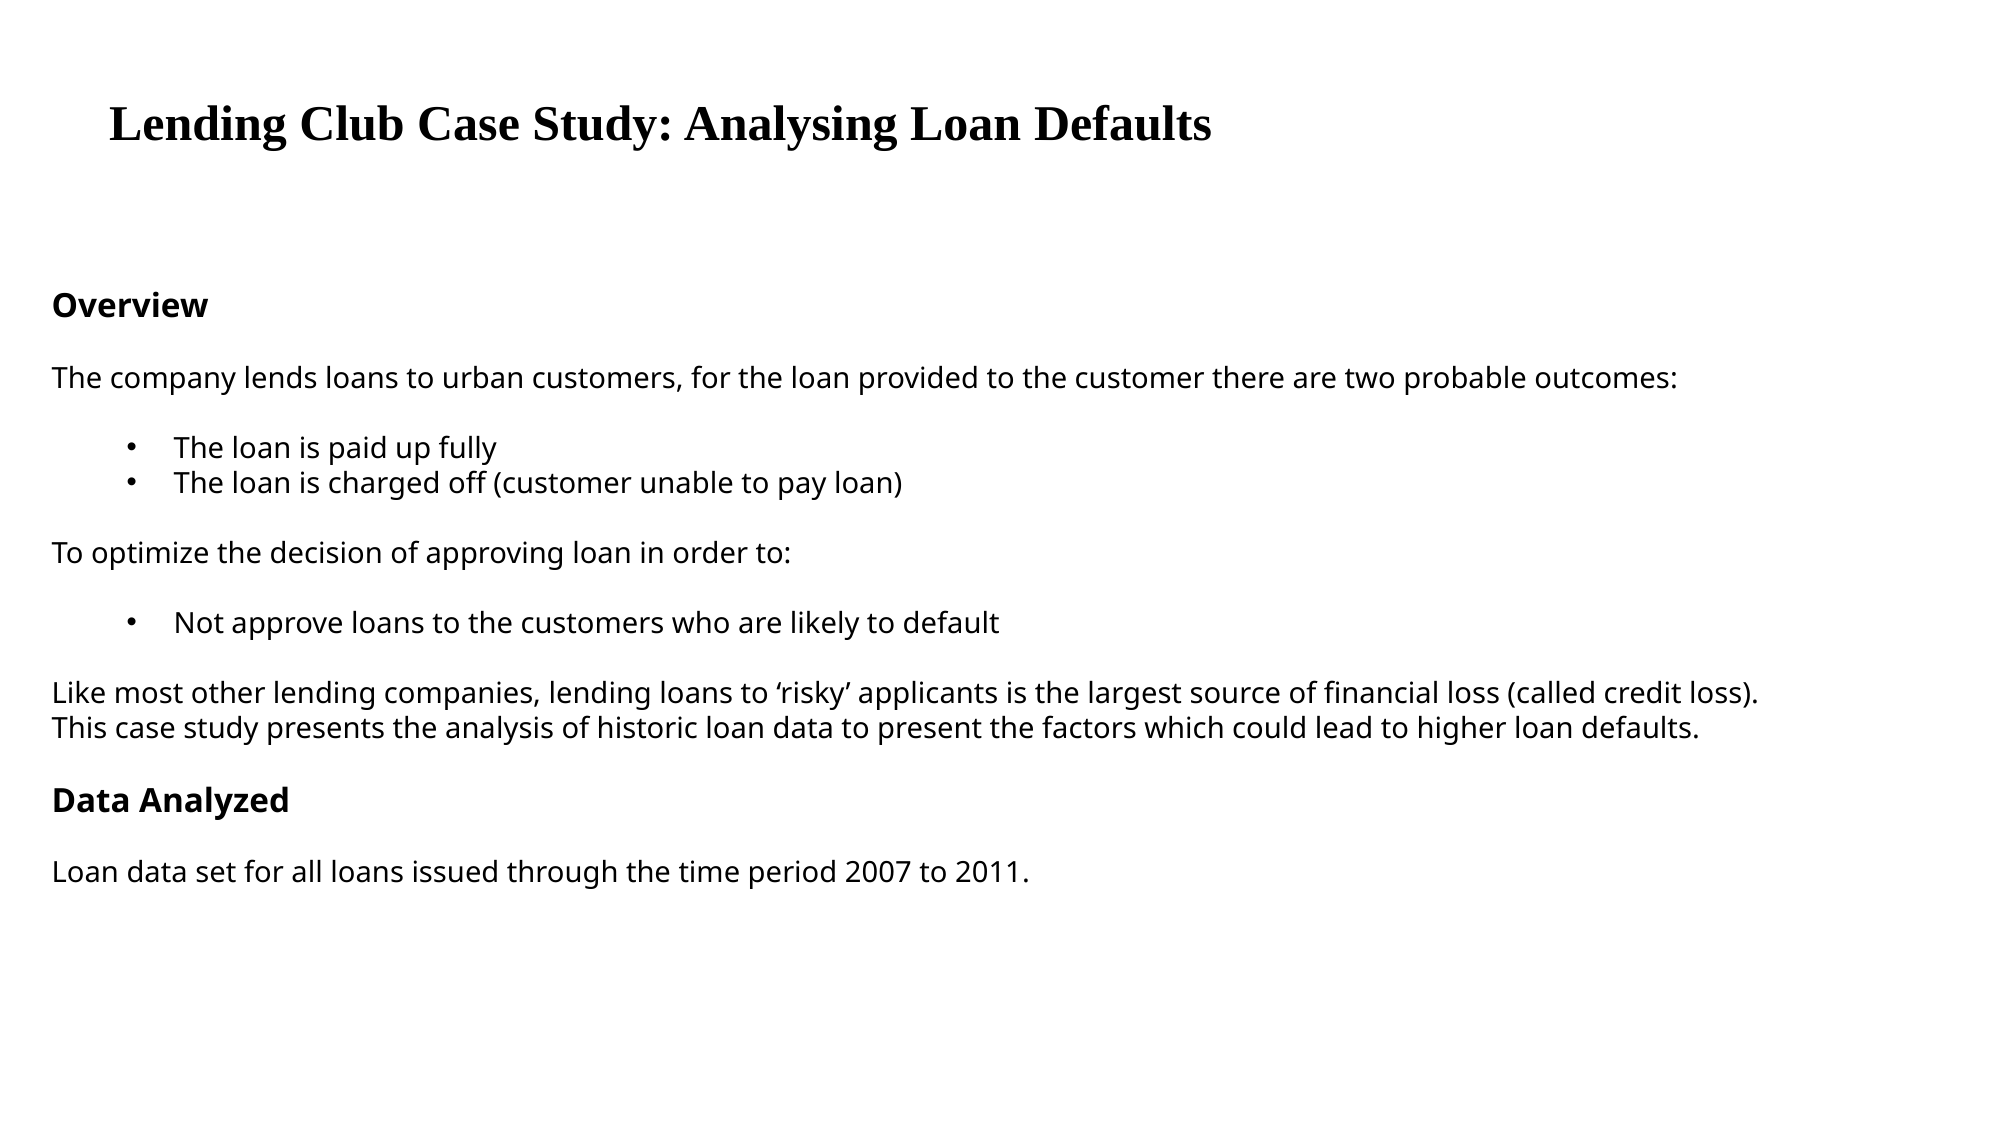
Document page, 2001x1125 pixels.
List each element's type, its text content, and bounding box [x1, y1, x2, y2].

text_box Lending Club Case Study: Analysing Loan Defaults [94, 82, 1610, 158]
text_box Overview The company lends loans to urban customers, for the loan provided to the customer there are two probable outcomes: The loan is paid up fully The loan is charged off (customer unable to pay loan) To optimize the decision of approving loan in order to: Not approve loans to the customers who are likely to default Like most other lending companies, lending loans to ‘risky’ applicants is the largest source of financial loss (called credit loss). This case study presents the analysis of historic loan data to present the factors which could lead to higher loan defaults. Data Analyzed Loan data set for all loans issued through the time period 2007 to 2011. [36, 277, 1775, 931]
